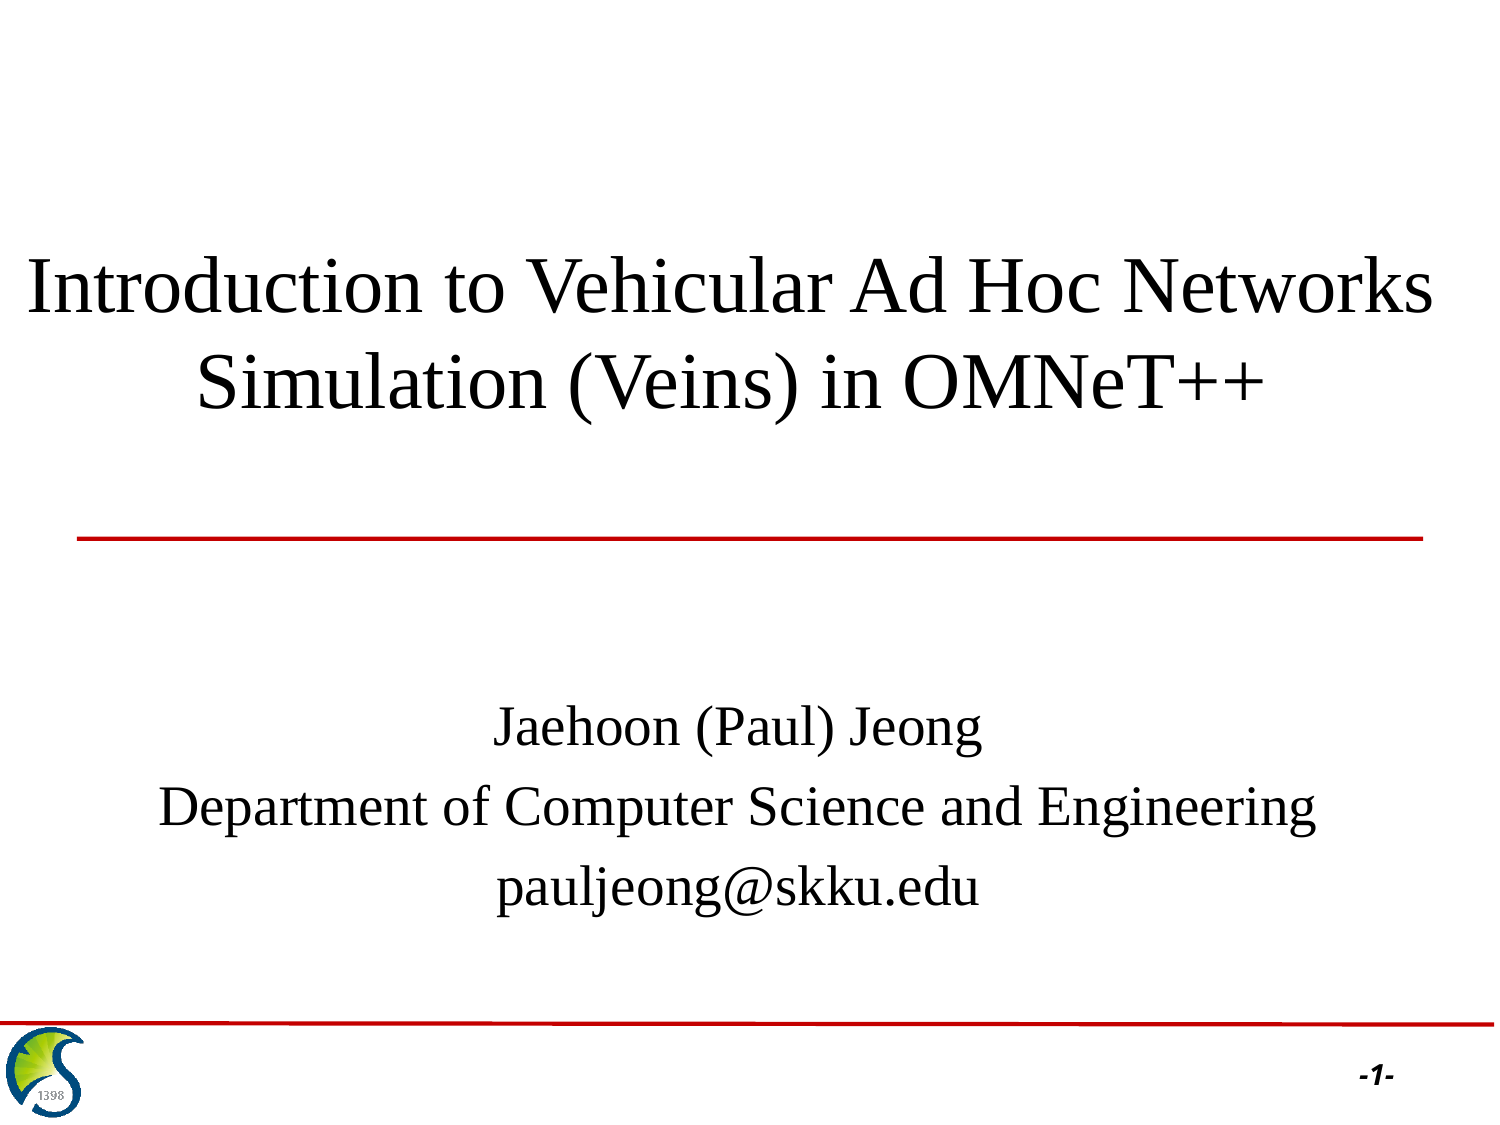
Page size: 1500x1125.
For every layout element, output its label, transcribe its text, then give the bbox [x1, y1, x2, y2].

text_box Introduction to Vehicular Ad Hoc Networks Simulation (Veins) in OMNeT++ [0, 184, 1463, 472]
text_box Jaehoon (Paul) Jeong Department of Computer Science and Engineering pauljeong@skku.edu [125, 680, 1353, 929]
picture [5, 1026, 84, 1118]
